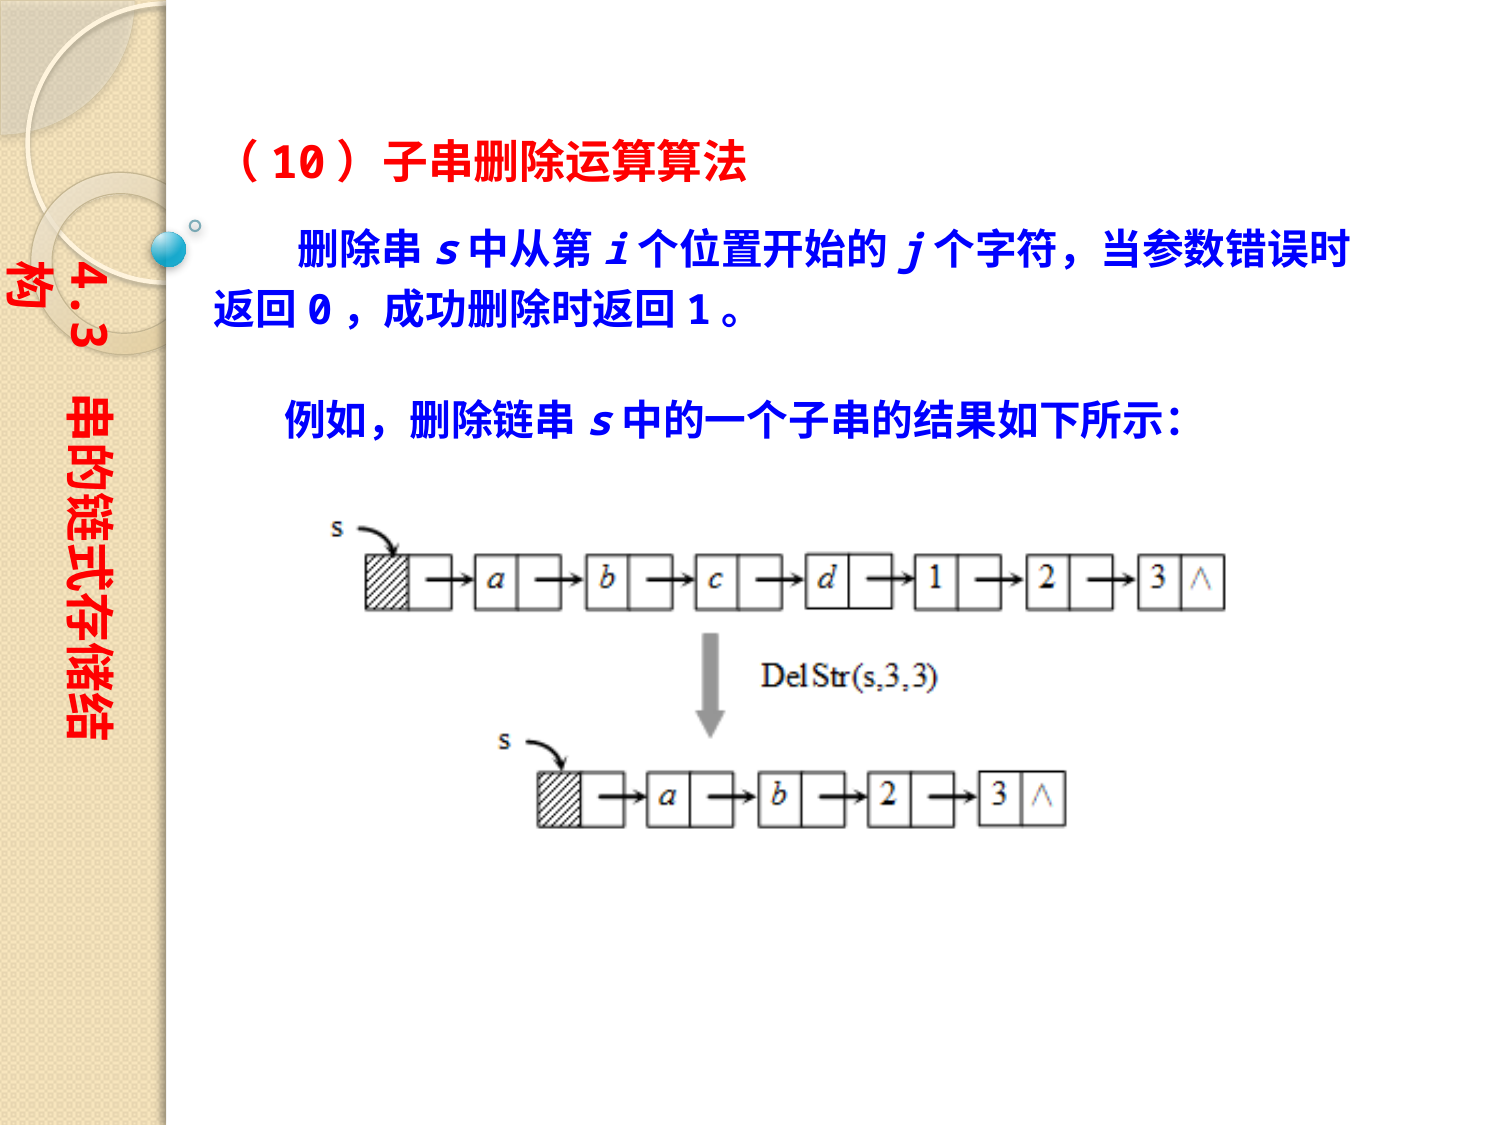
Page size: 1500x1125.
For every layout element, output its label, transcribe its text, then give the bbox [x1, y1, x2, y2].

text_box 4.3 串的链式存储结构 [38, 246, 129, 797]
text_box 例如，删除链串s中的一个子串的结果如下所示： [269, 386, 1243, 452]
picture [316, 491, 1243, 844]
text_box （10）子串删除运算算法 删除串s中从第i个位置开始的j个字符，当参数错误时返回0，成功删除时返回1。 [199, 114, 1383, 341]
